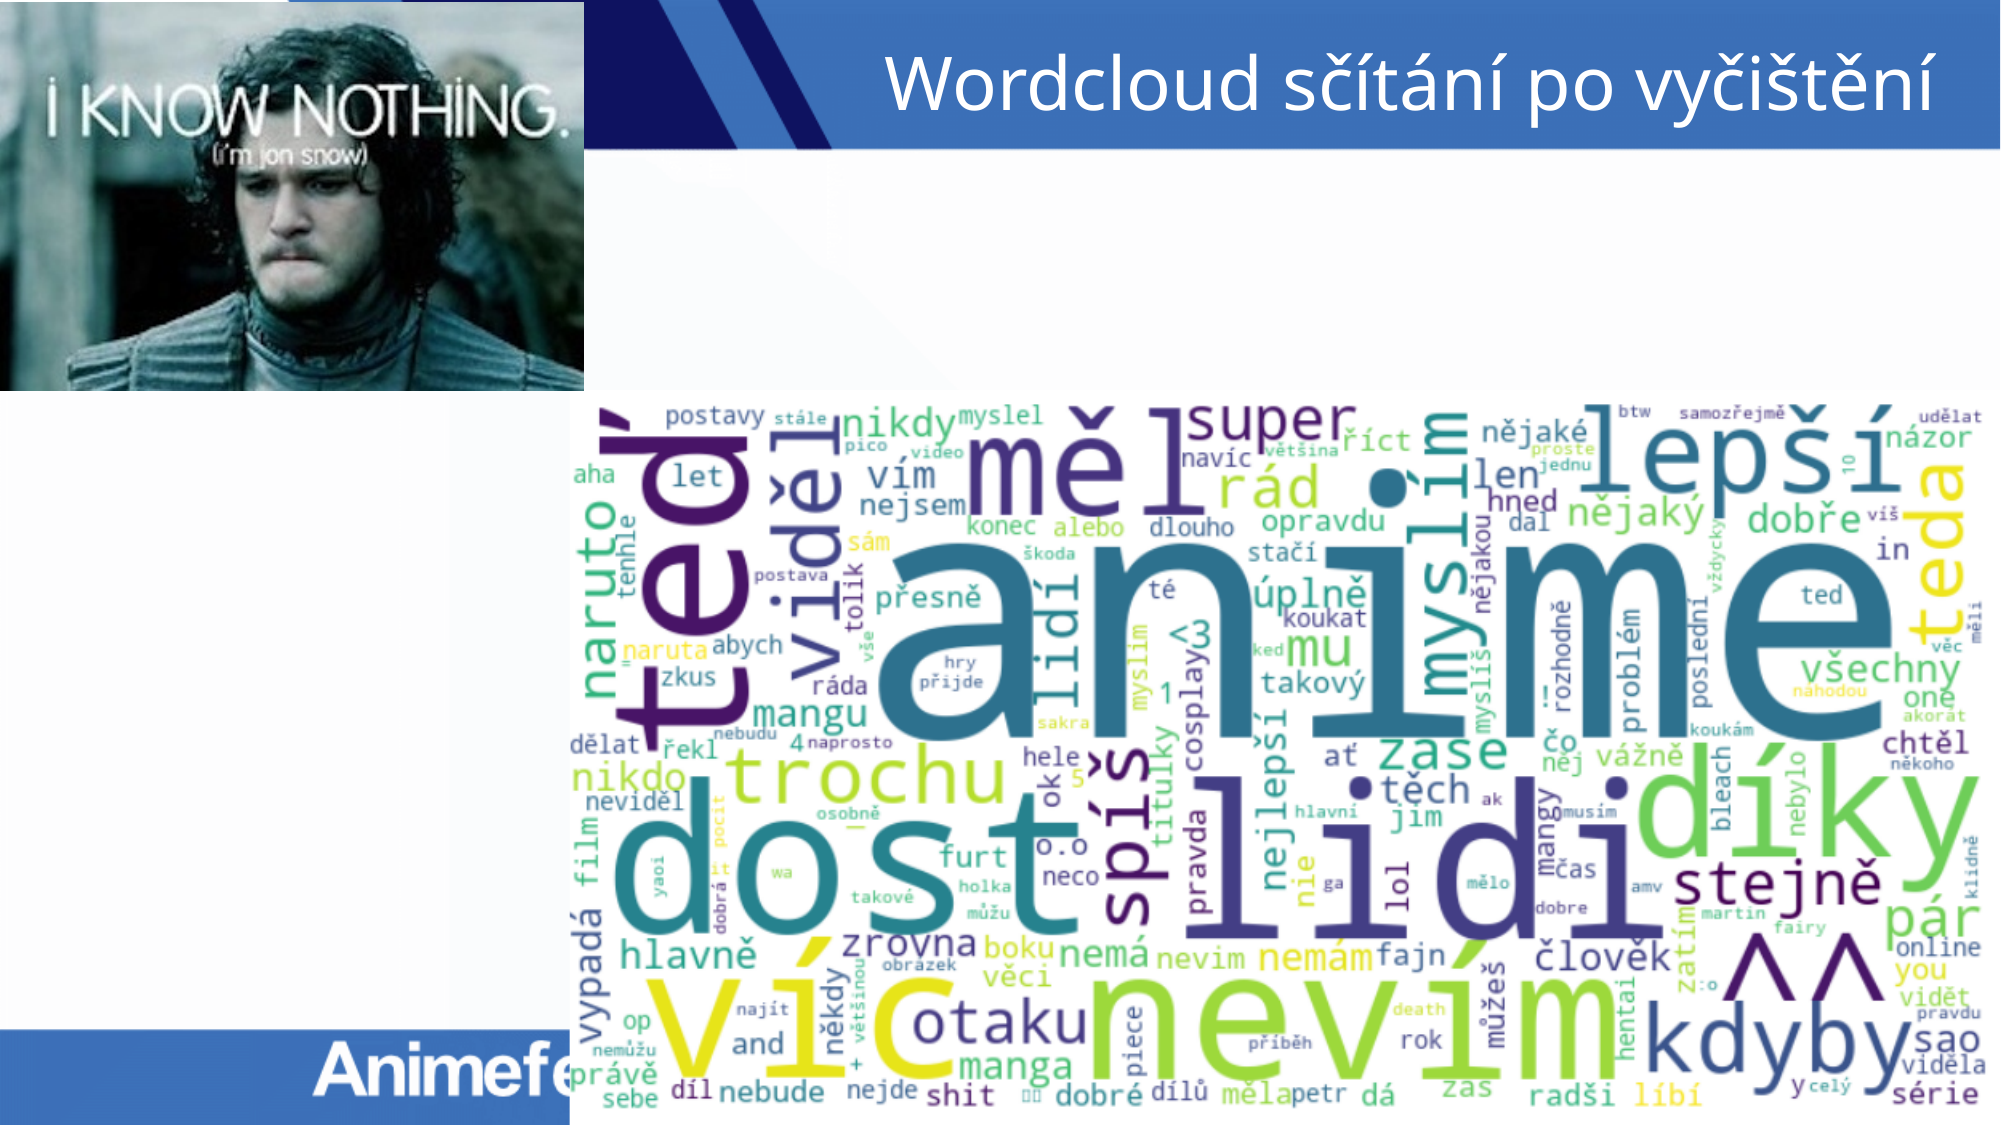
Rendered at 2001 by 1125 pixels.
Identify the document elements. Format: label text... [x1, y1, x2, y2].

picture [0, 0, 2001, 1125]
text_box Wordcloud sčítání po vyčištění [869, 8, 1989, 165]
